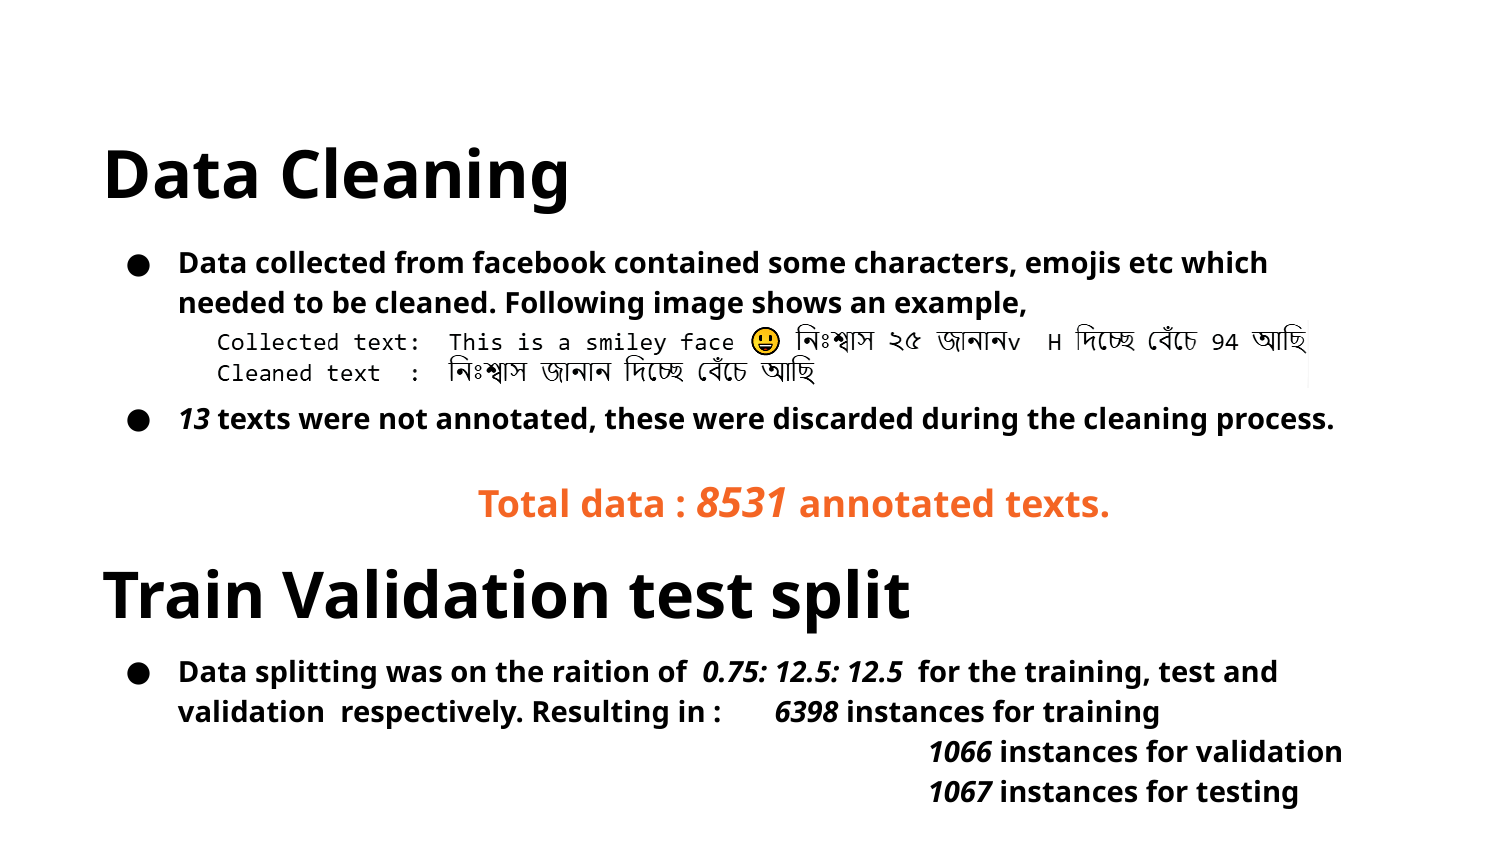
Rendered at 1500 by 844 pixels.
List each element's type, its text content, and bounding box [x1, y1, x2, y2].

title Data collected from facebook contained some characters, emojis etc which needed to be cleaned. Following image shows an example, 13 texts were not annotated, these were discarded during the cleaning process. Total data : 8531 annotated texts. [87, 224, 1369, 524]
title Train Validation test split [87, 538, 941, 632]
picture [212, 320, 1310, 388]
title Data Cleaning [87, 116, 941, 220]
title Data splitting was on the raition of 0.75: 12.5: 12.5 for the training, test and validation respectively. Resulting in : 6398 instances for training 1066 instances for validation 1067 instances for testing [87, 632, 1369, 808]
